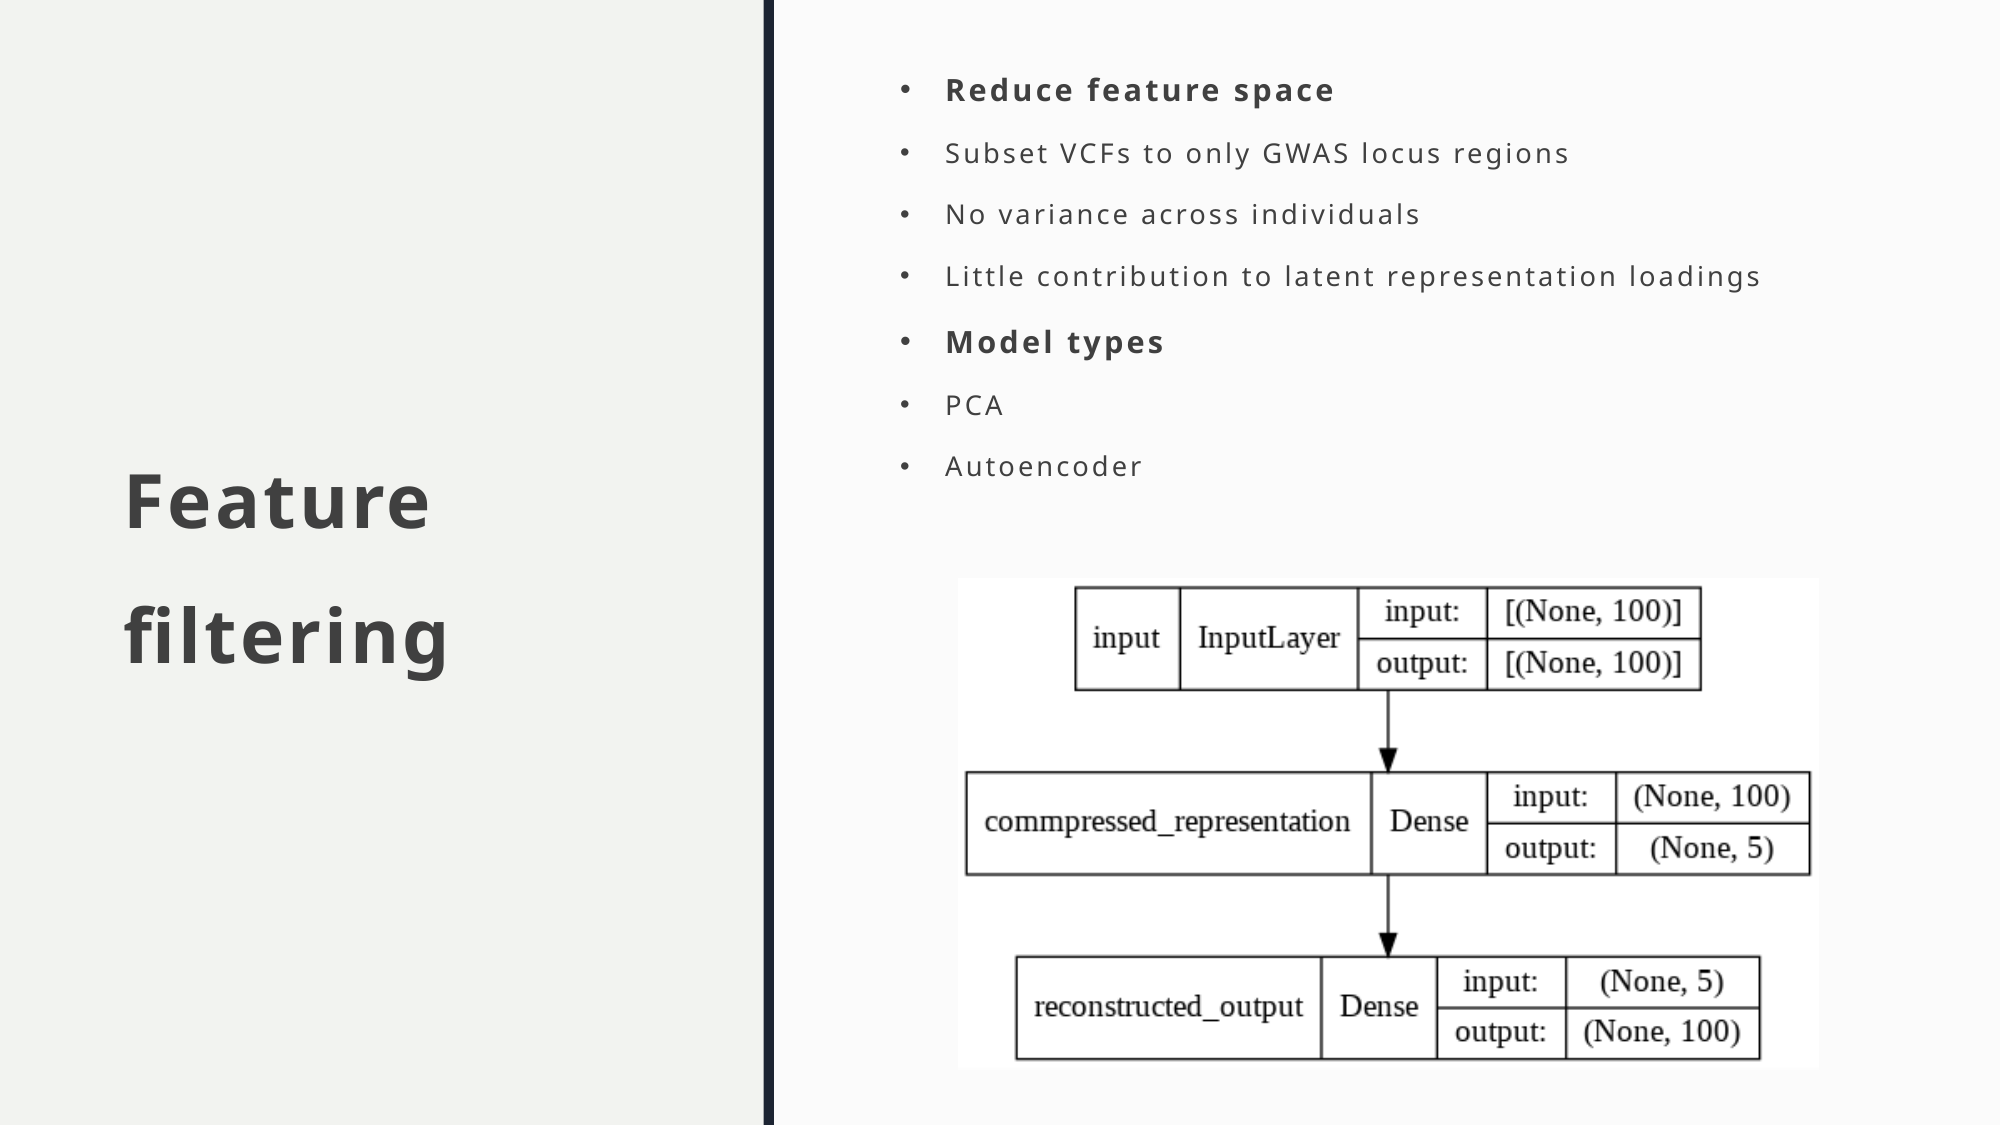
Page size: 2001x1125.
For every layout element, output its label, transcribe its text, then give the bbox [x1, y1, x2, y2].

title Feature filtering [105, 115, 666, 969]
picture [958, 577, 1819, 1070]
list Reduce feature space Subset VCFs to only GWAS locus regions No variance across individuals Little contribution to latent representation loadings Model types PCA Autoencoder [881, 36, 1895, 499]
